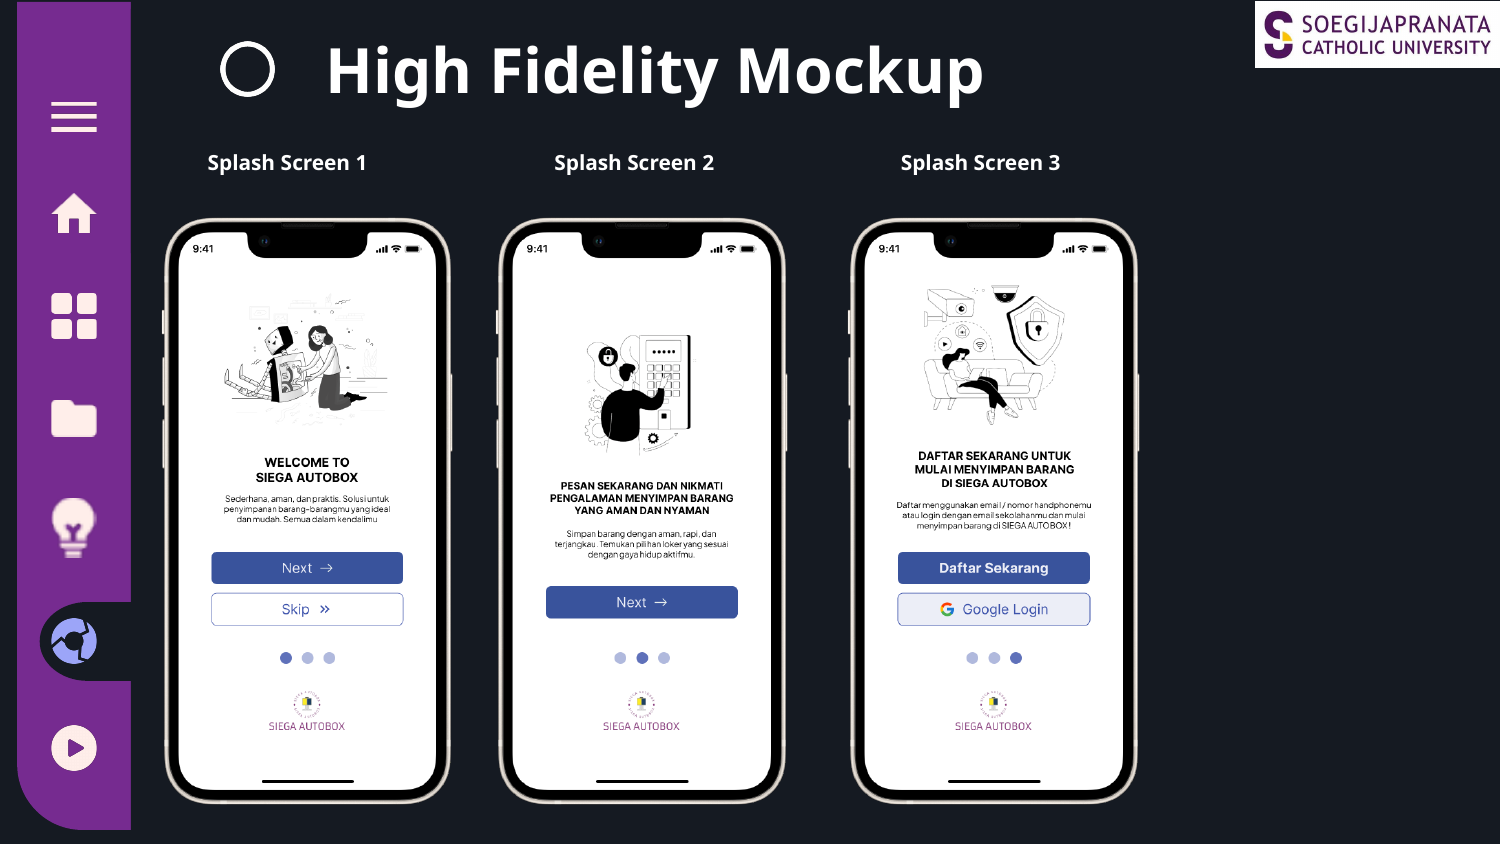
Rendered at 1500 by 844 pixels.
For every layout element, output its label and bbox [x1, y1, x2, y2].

text_box [130, 0, 1500, 844]
picture [493, 214, 790, 807]
picture [1255, 1, 1500, 68]
text_box [16, 1, 125, 831]
picture [159, 214, 456, 807]
text_box [0, 0, 125, 844]
picture [845, 214, 1142, 807]
text_box [191, 59, 922, 326]
